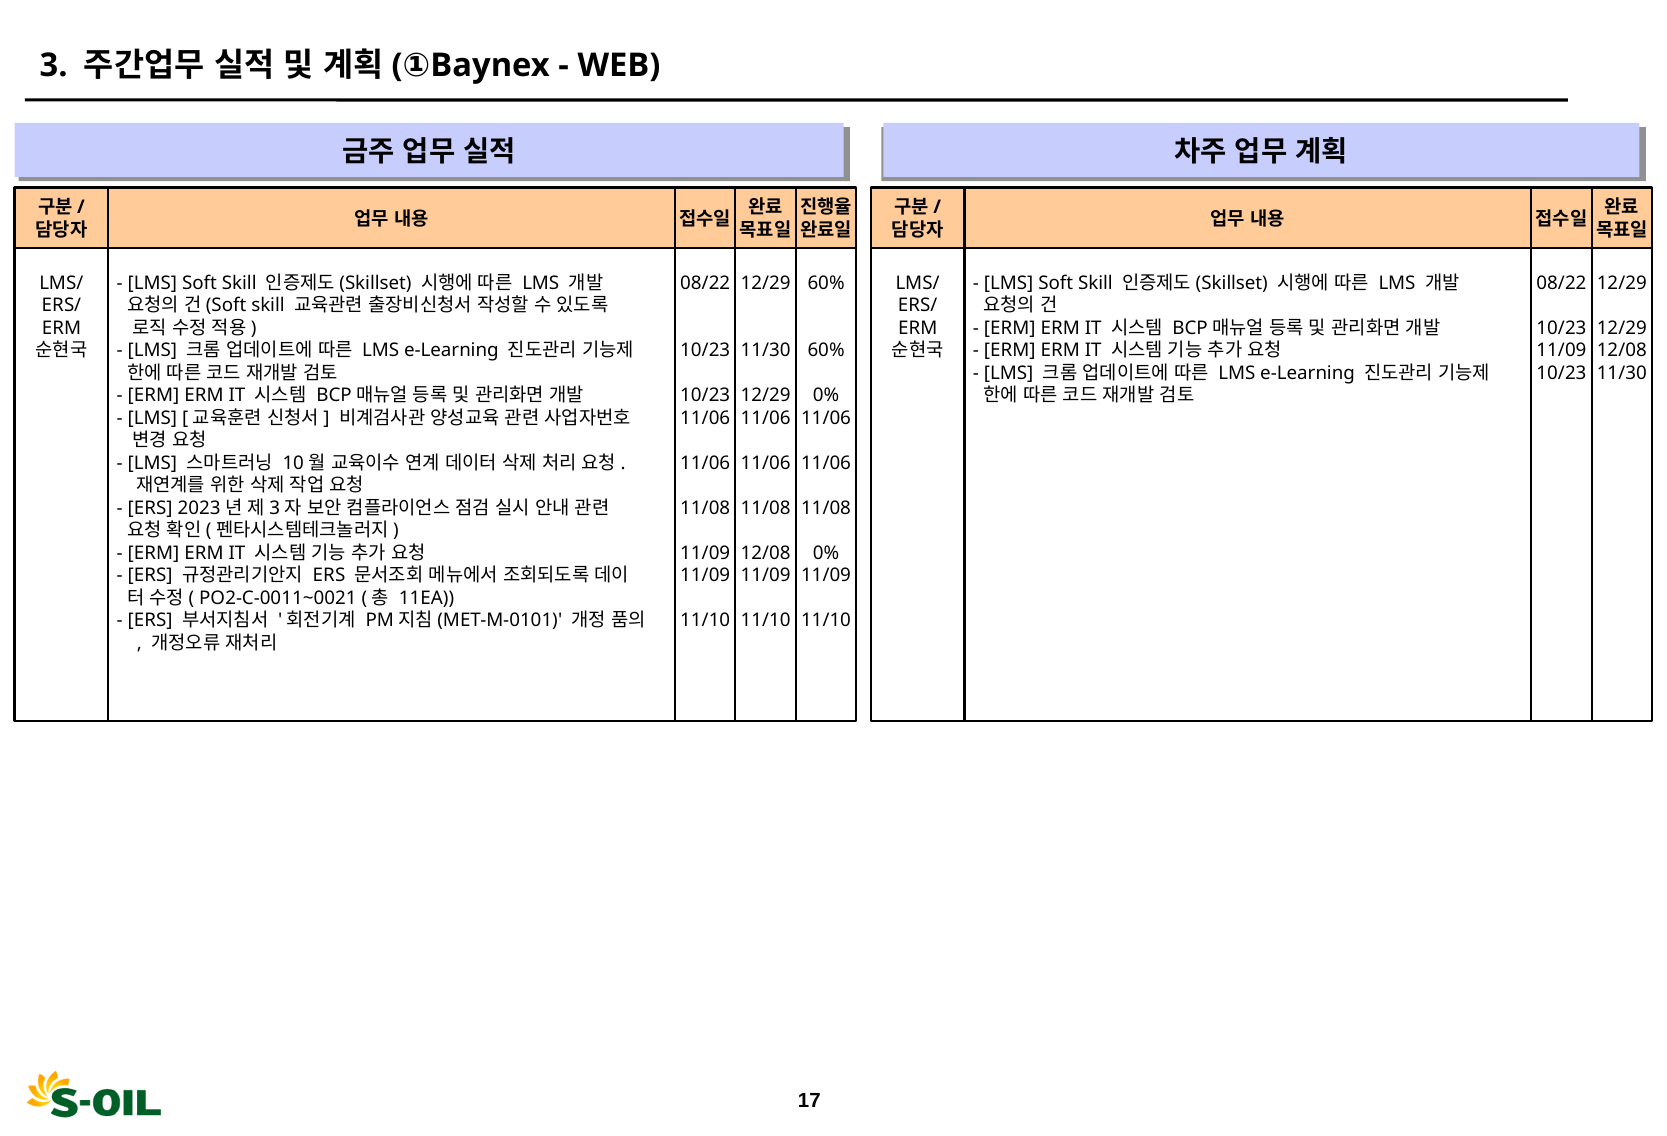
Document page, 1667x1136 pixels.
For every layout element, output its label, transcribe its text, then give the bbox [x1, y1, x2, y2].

text_box 3. 주간업무 실적 및 계획(①Baynex - WEB) [39, 43, 1019, 107]
text_box " " [881, 127, 1646, 182]
text_box 완료 목표일 [735, 187, 795, 247]
text_box 구분/ 담당자 [870, 187, 964, 247]
text_box 구분/ 담당자 [14, 187, 108, 247]
text_box LMS/ ERS/ ERM 순현국 [870, 247, 964, 721]
text_box 08/22 10/23 11/09 10/23 [1532, 247, 1592, 721]
text_box 12/29 11/30 12/29 11/06 11/06 11/08 12/08 11/09 11/10 [736, 247, 795, 721]
text_box [108, 247, 675, 721]
text_box 차주 업무 계획 [883, 122, 1640, 177]
text_box 완료 목표일 [1591, 187, 1653, 247]
text_box 12/29 12/29 12/08 11/30 [1592, 247, 1653, 721]
text_box [964, 247, 1532, 721]
text_box 08/22 10/23 10/23 11/06 11/06 11/08 11/09 11/09 11/10 [675, 247, 736, 721]
text_box 진행율 완료일 [795, 187, 857, 247]
text_box " " [18, 127, 850, 182]
text_box 금주 업무 실적 [14, 122, 844, 177]
text_box 업무 내용 [964, 187, 1531, 247]
text_box 업무 내용 [108, 187, 675, 247]
text_box LMS/ ERS/ ERM 순현국 [14, 247, 108, 721]
text_box 접수일 [1531, 187, 1591, 247]
text_box 접수일 [675, 187, 735, 247]
text_box 60% 60% 0% 11/06 11/06 11/08 0% 11/09 11/10 [795, 247, 857, 721]
